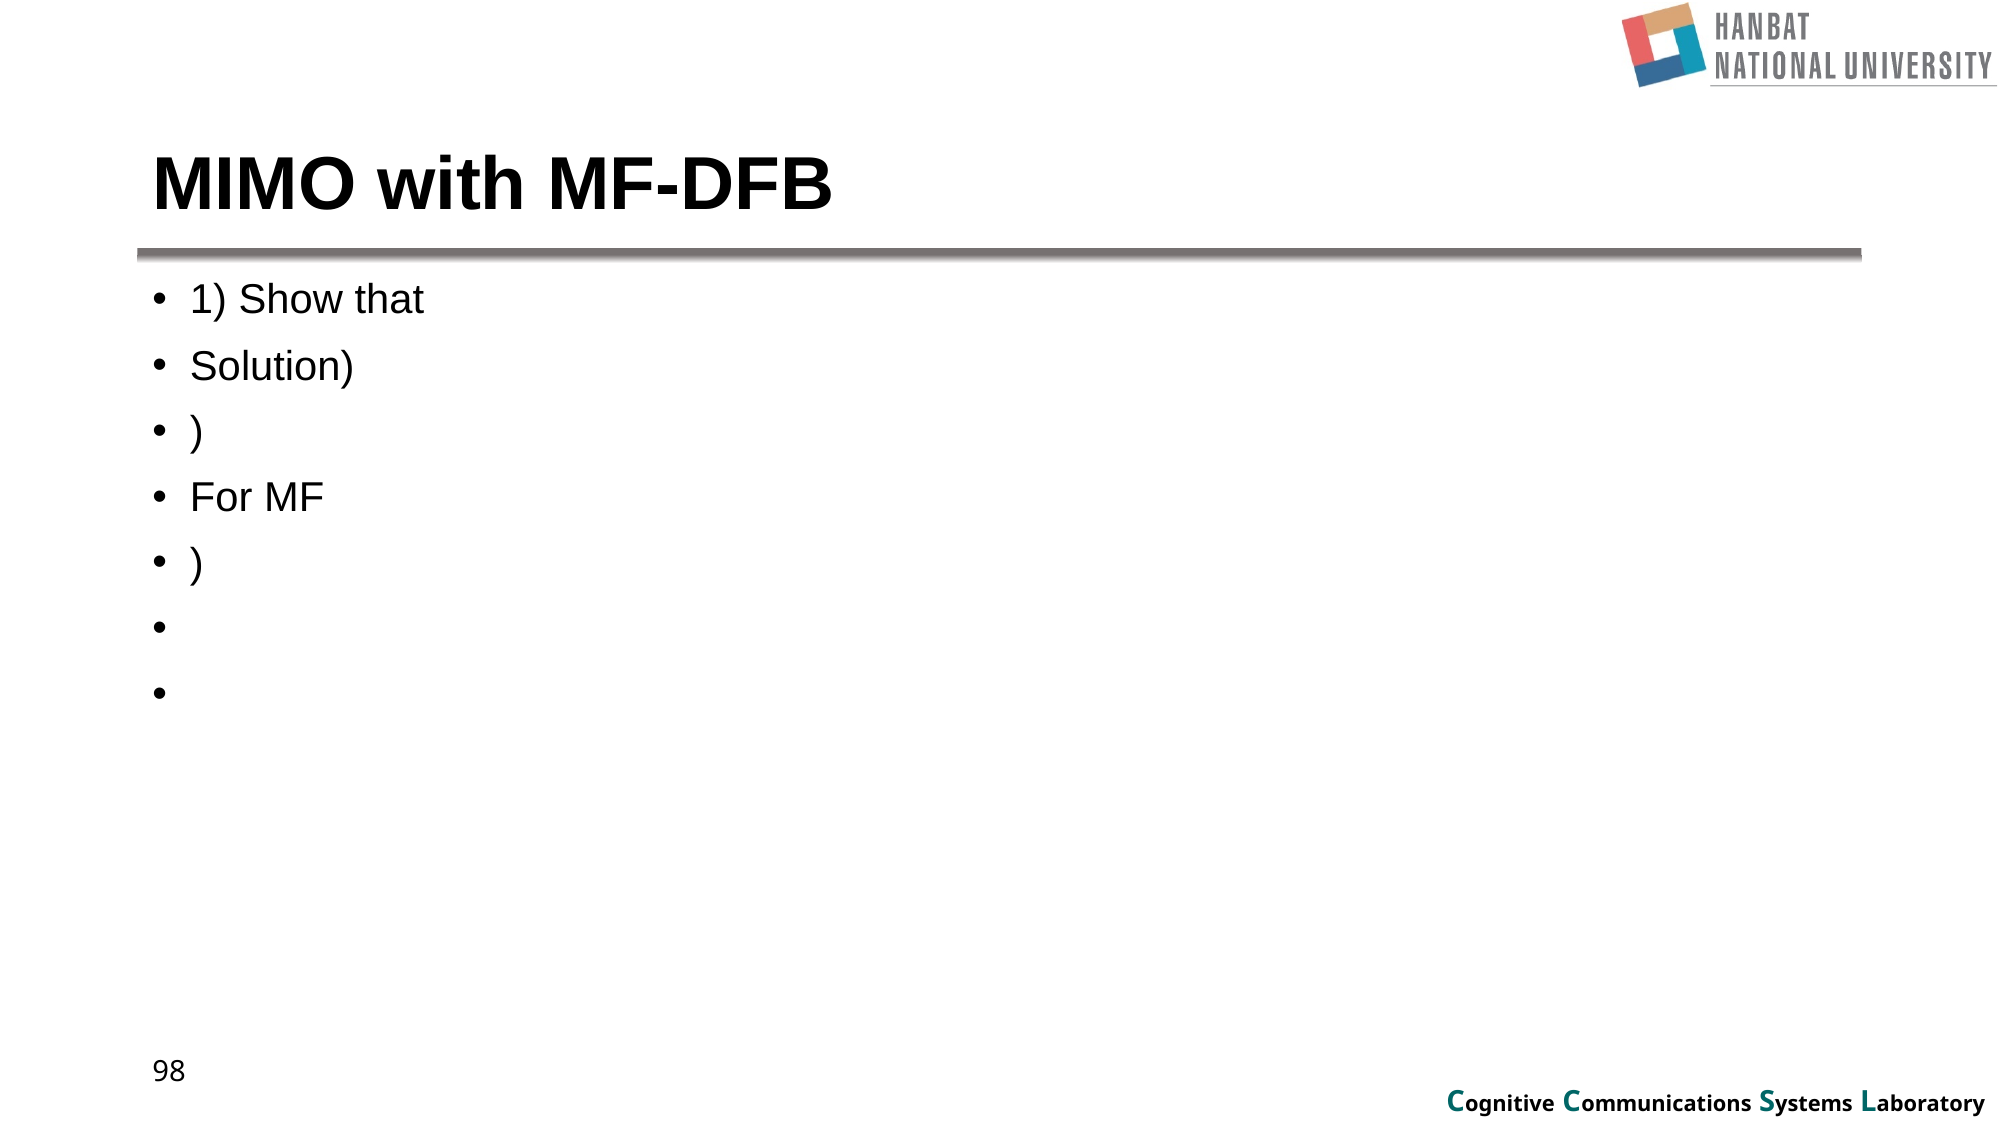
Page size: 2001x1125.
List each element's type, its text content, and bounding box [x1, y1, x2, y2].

picture [1621, 2, 1998, 90]
title MIMO with MF-DFB [137, 129, 1863, 242]
slide_number 98 [137, 1042, 357, 1103]
